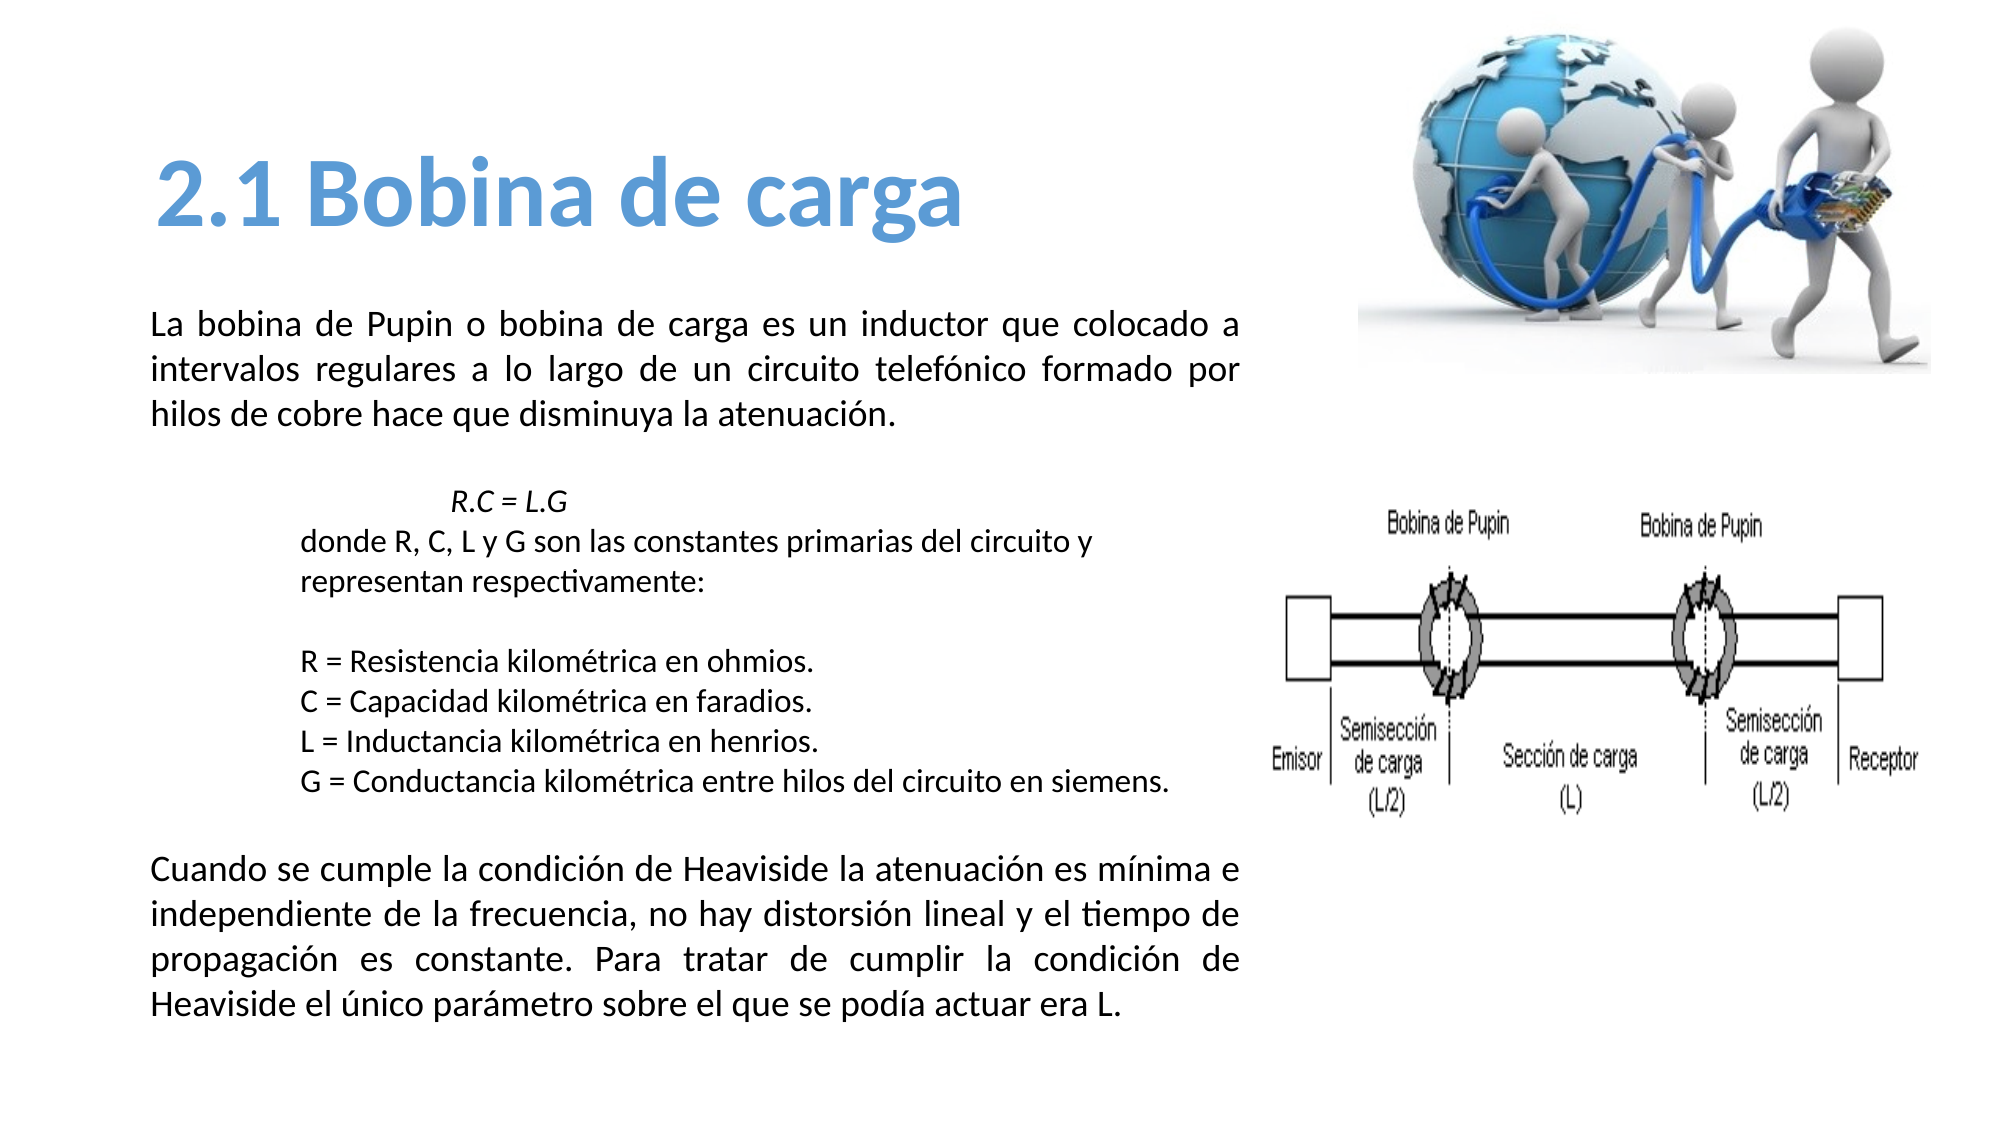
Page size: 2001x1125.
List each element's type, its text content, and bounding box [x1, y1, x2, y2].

picture [1358, 0, 1931, 374]
picture [1256, 446, 1931, 886]
text_box La bobina de Pupin o bobina de carga es un inductor que colocado a intervalos regulares a lo largo de un circuito telefónico formado por hilos de cobre hace que disminuya la atenuación. R.C = L.G donde R, C, L y G son las constantes primarias del circuito y representan respectivamente: R = Resistencia kilométrica en ohmios. C = Capacidad kilométrica en faradios. L = Inductancia kilométrica en henrios. G = Conductancia kilométrica entre hilos del circuito en siemens. Cuando se cumple la condición de Heaviside la atenuación es mínima e independiente de la frecuencia, no hay distorsión lineal y el tiempo de propagación es constante. Para tratar de cumplir la condición de Heaviside el único parámetro sobre el que se podía actuar era L. [135, 291, 1257, 1076]
text_box 2.1 Bobina de carga [140, 118, 982, 254]
